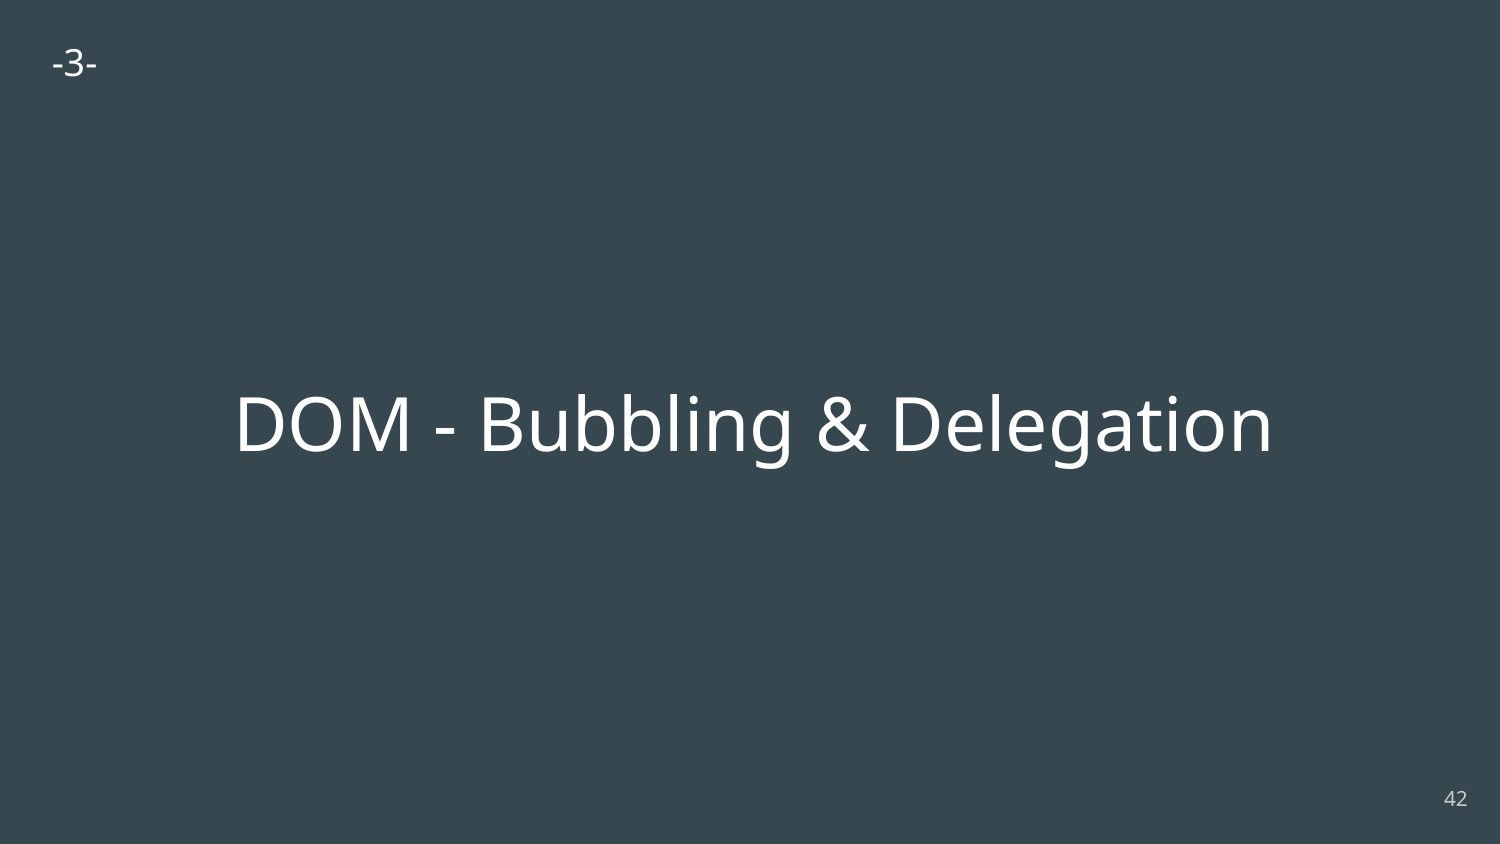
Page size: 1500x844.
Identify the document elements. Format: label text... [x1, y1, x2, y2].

slide_number ‹#› [1392, 767, 1483, 833]
text_box -3- [36, 24, 114, 63]
title DOM - Bubbling & Delegation [110, 351, 1399, 493]
